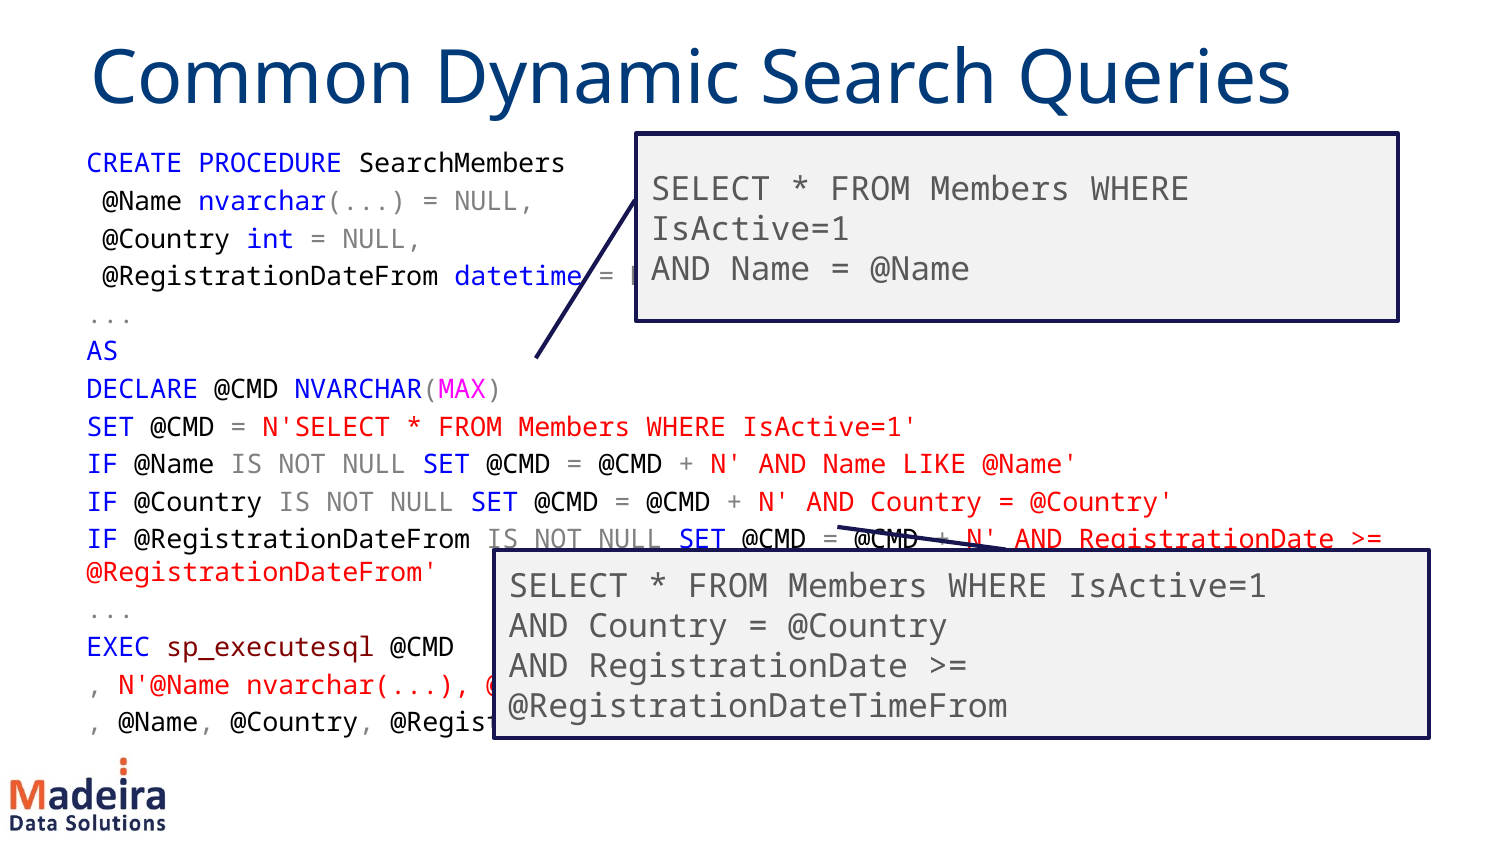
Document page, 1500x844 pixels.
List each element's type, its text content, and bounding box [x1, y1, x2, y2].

picture [0, 753, 175, 837]
list CREATE PROCEDURE SearchMembers @Name nvarchar(...) = NULL, @Country int = NULL, @RegistrationDateFrom datetime = NULL, ... AS DECLARE @CMD NVARCHAR(MAX) SET @CMD = N'SELECT * FROM Members WHERE IsActive=1' IF @Name IS NOT NULL SET @CMD = @CMD + N' AND Name LIKE @Name' IF @Country IS NOT NULL SET @CMD = @CMD + N' AND Country = @Country' IF @RegistrationDateFrom IS NOT NULL SET @CMD = @CMD + N' AND RegistrationDate >= @RegistrationDateFrom' ... EXEC sp_executesql @CMD , N'@Name nvarchar(...), @Country int, @RegistrationDateFrom datetime, ...' , @Name, @Country, @RegistrationDateFrom, ... [71, 138, 1422, 749]
text_box SELECT * FROM Members WHERE IsActive=1 AND Name = @Name [534, 131, 1400, 360]
title Common Dynamic Search Queries [75, 37, 1425, 139]
text_box SELECT * FROM Members WHERE IsActive=1 AND Country = @Country AND RegistrationDate >= @RegistrationDateTimeFrom [492, 524, 1431, 740]
